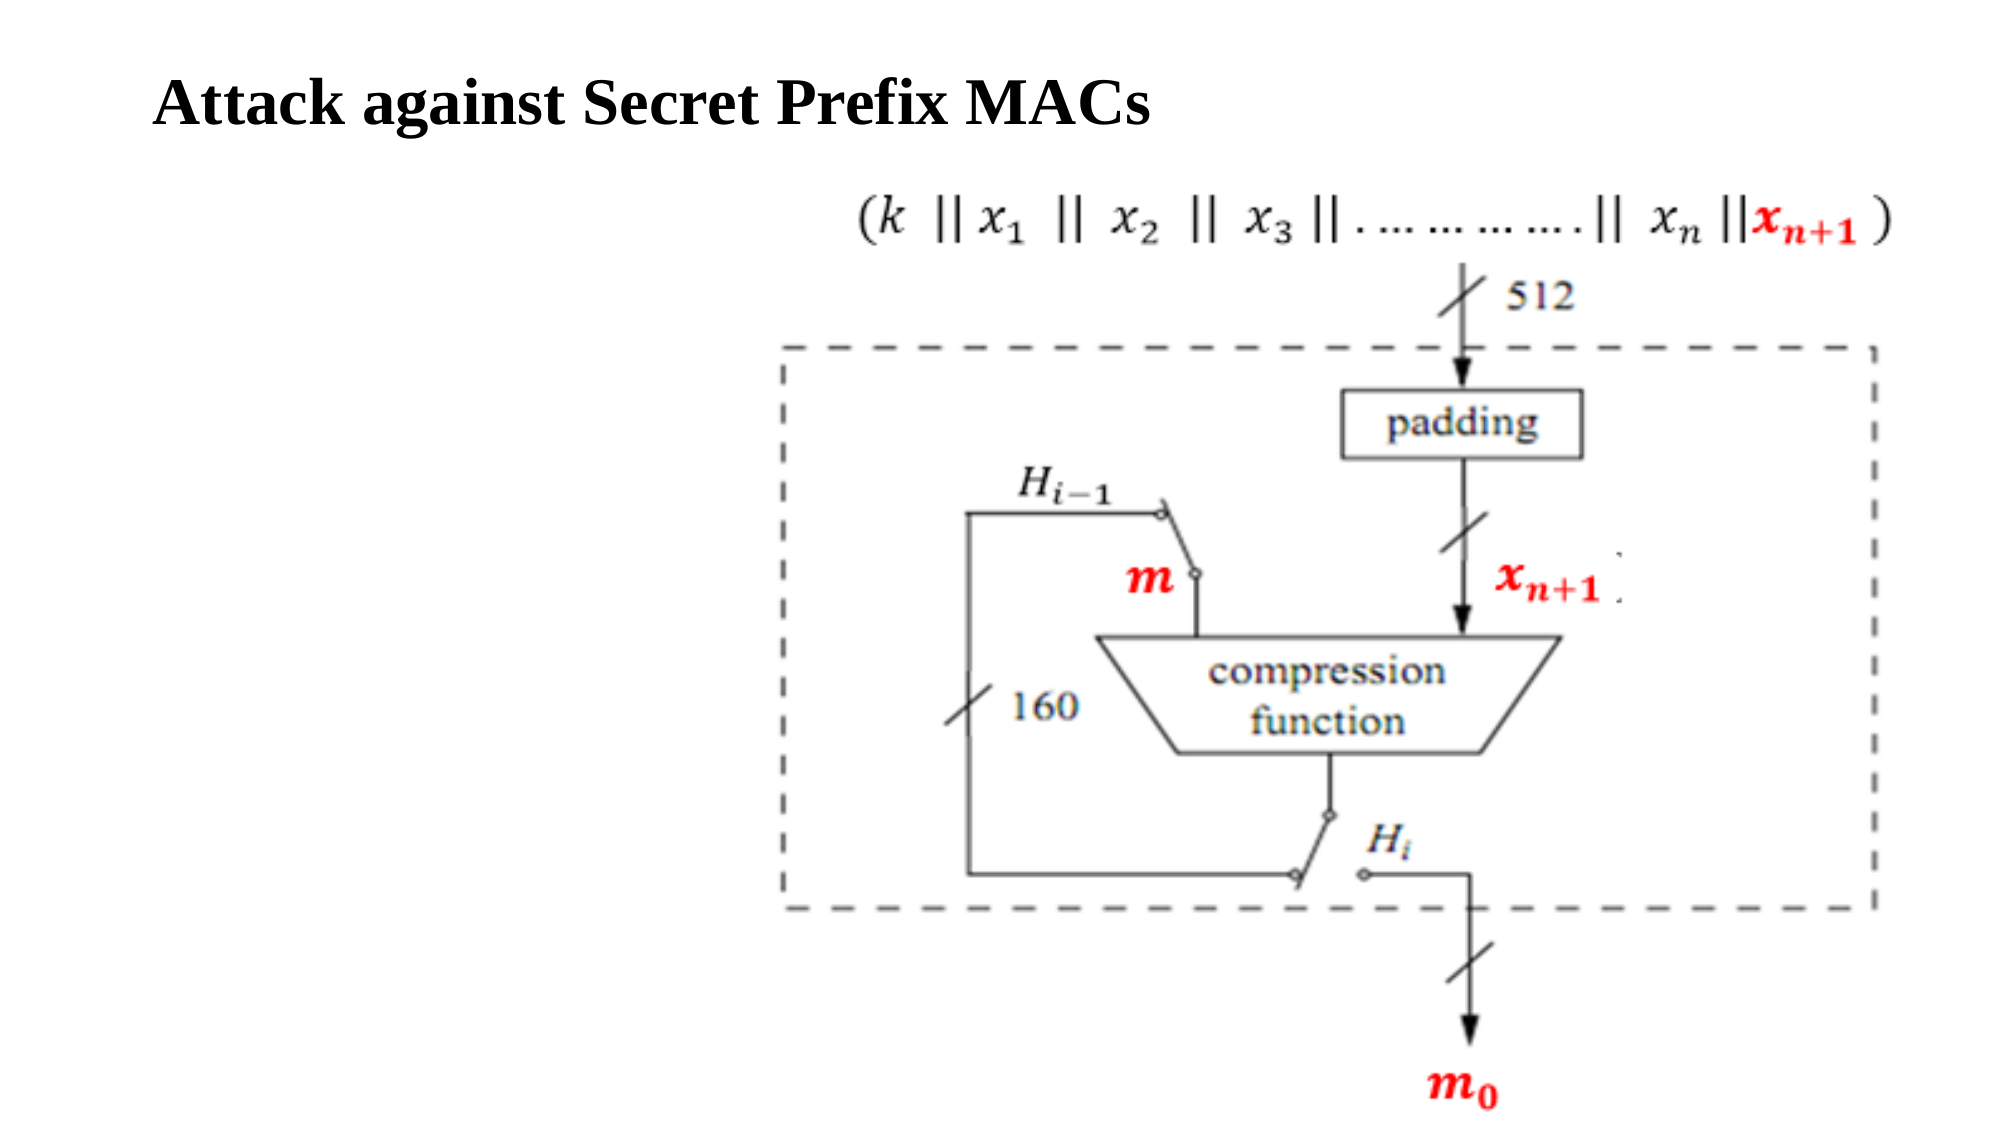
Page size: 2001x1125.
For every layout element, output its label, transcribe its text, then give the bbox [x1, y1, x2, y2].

picture [759, 168, 1917, 1125]
title Attack against Secret Prefix MACs [137, 14, 1239, 192]
